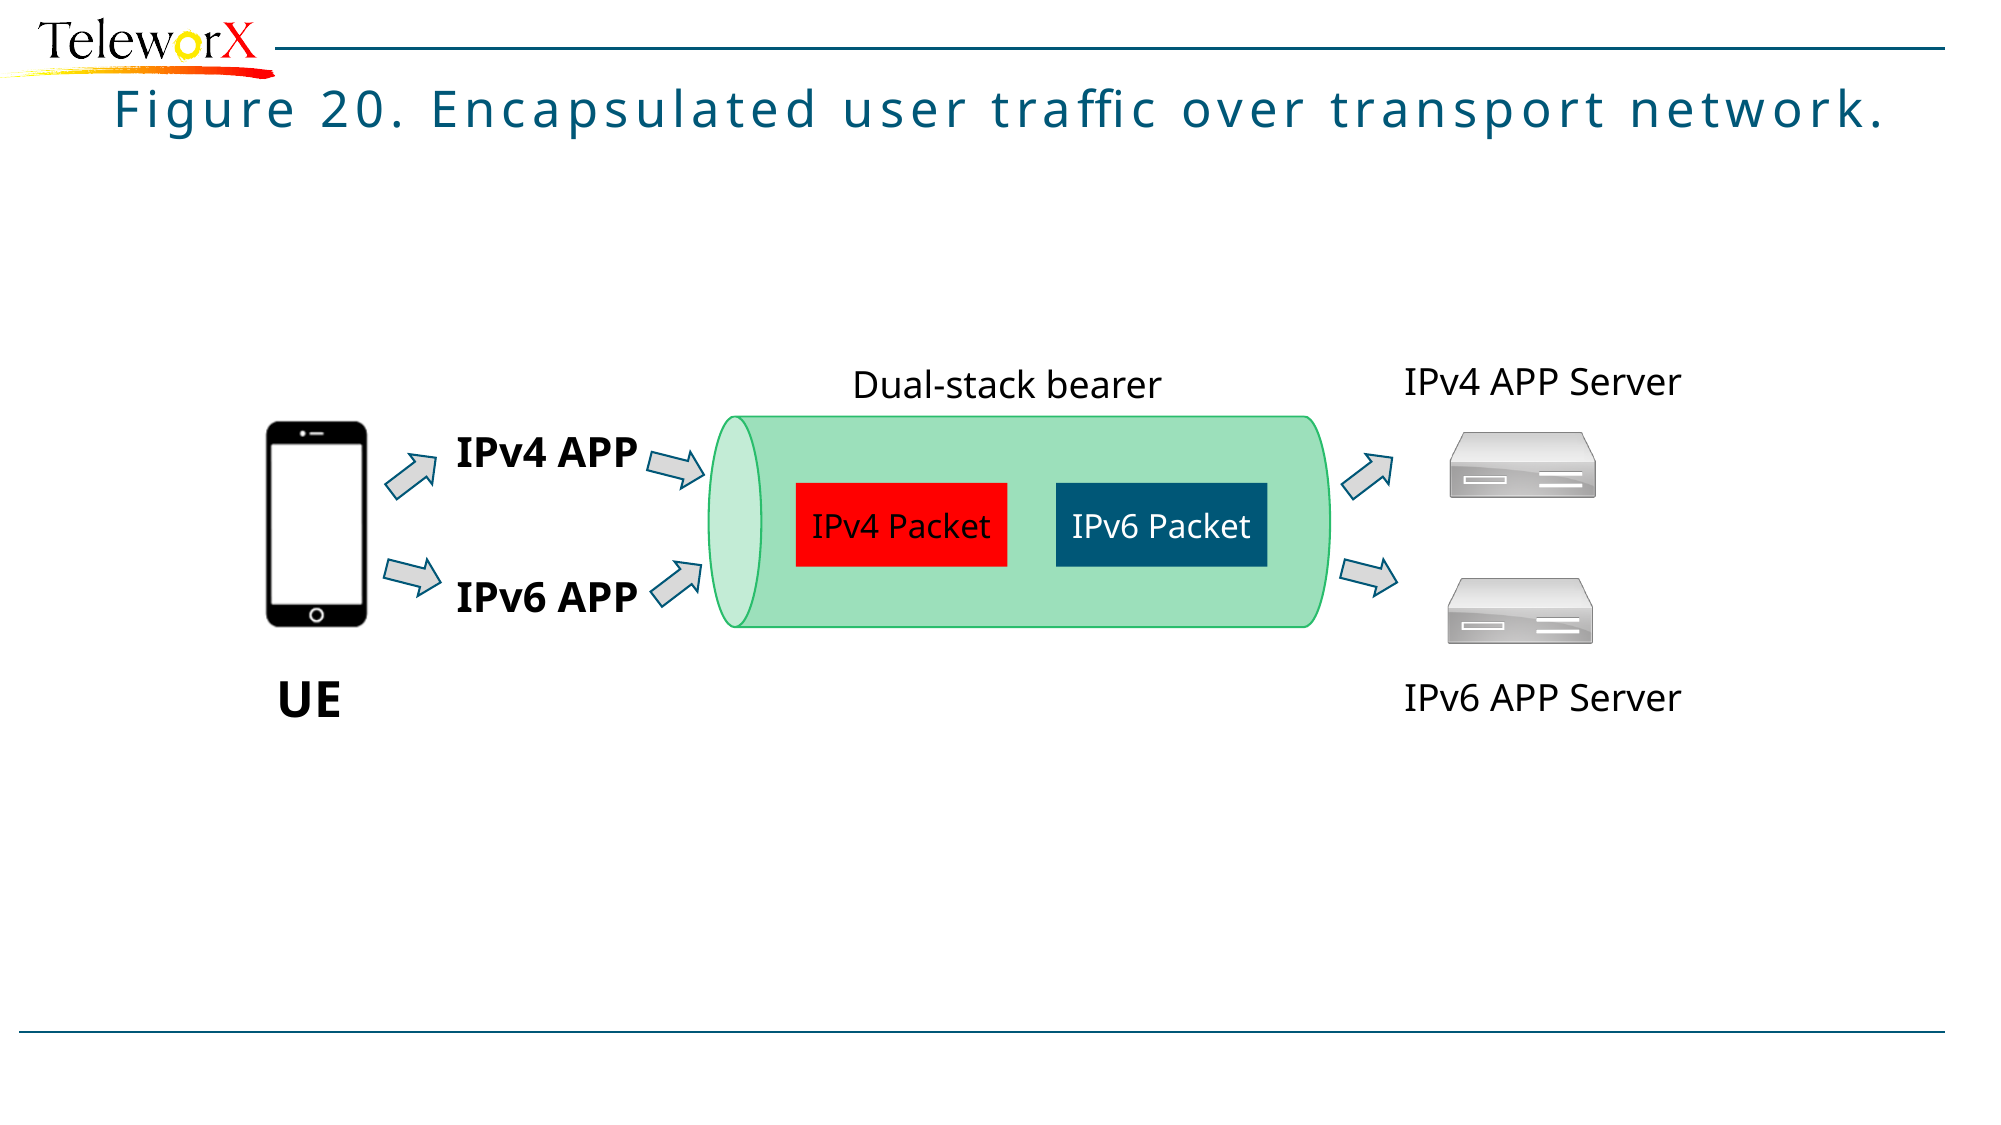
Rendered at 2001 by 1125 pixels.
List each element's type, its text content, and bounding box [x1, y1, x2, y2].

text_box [262, 348, 1738, 737]
picture [0, 17, 276, 54]
title Figure 20. Encapsulated user traffic over transport network. [0, 54, 2000, 145]
